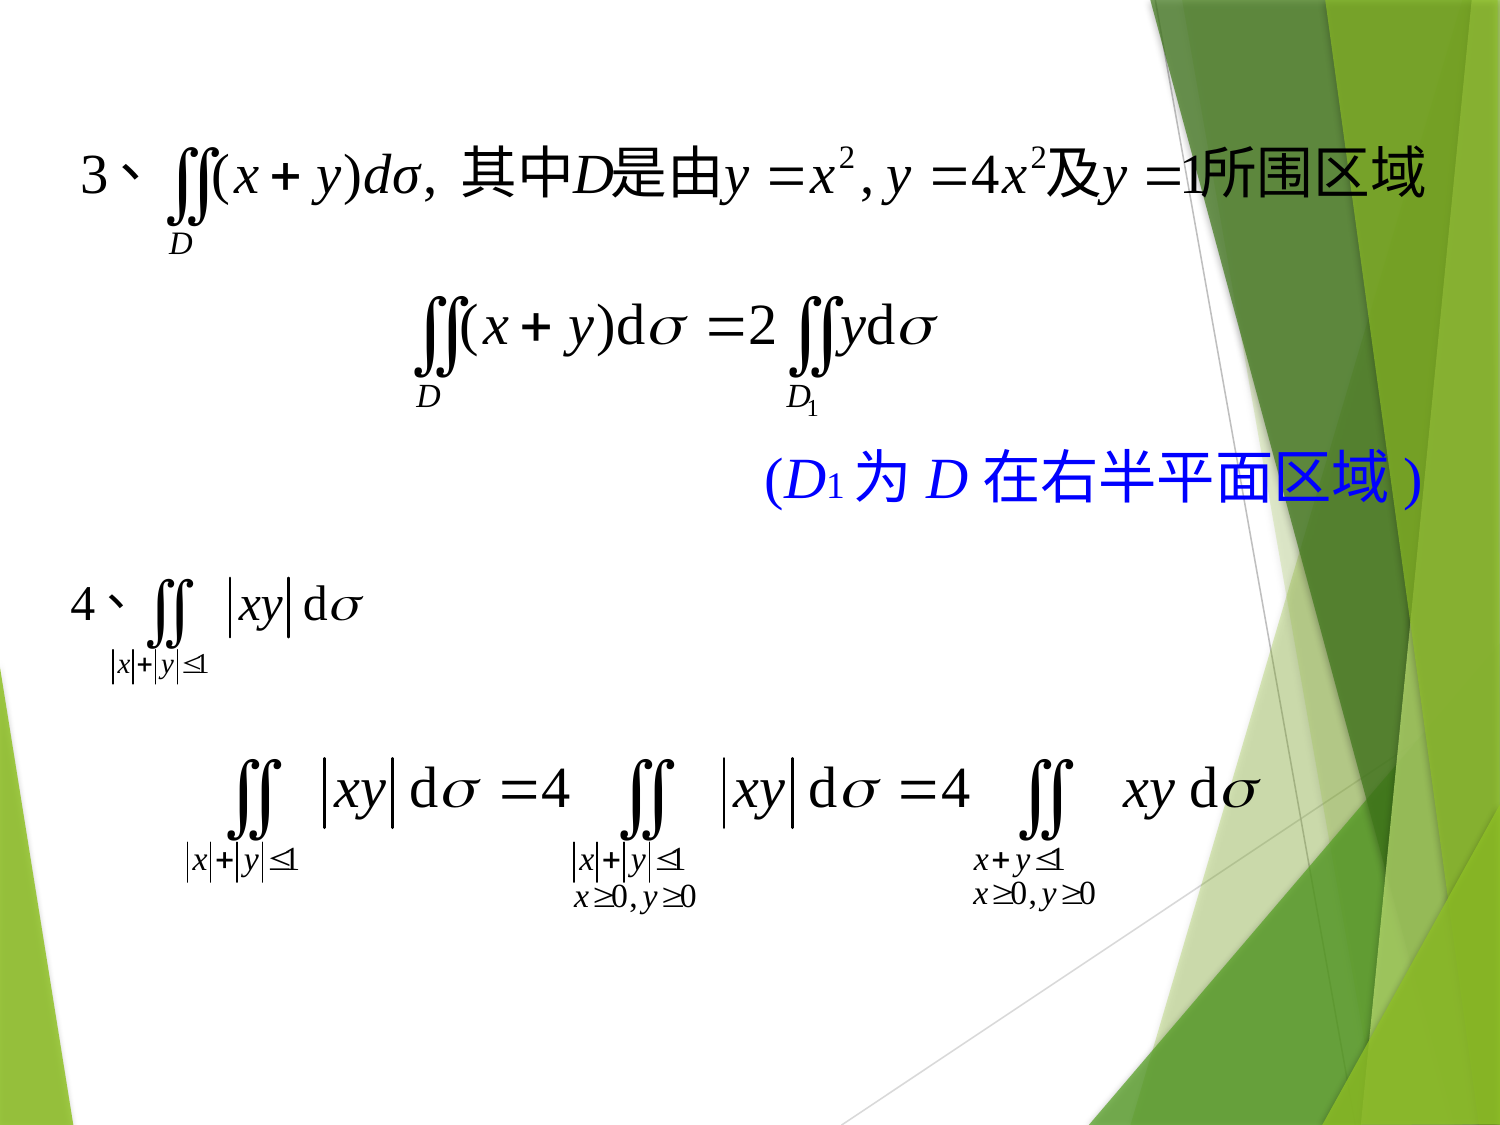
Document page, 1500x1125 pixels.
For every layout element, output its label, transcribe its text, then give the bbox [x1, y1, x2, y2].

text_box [73, 127, 1438, 266]
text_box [394, 276, 952, 428]
text_box (D1为D在右半平面区域) [749, 432, 1471, 518]
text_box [62, 561, 375, 696]
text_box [176, 739, 1273, 930]
